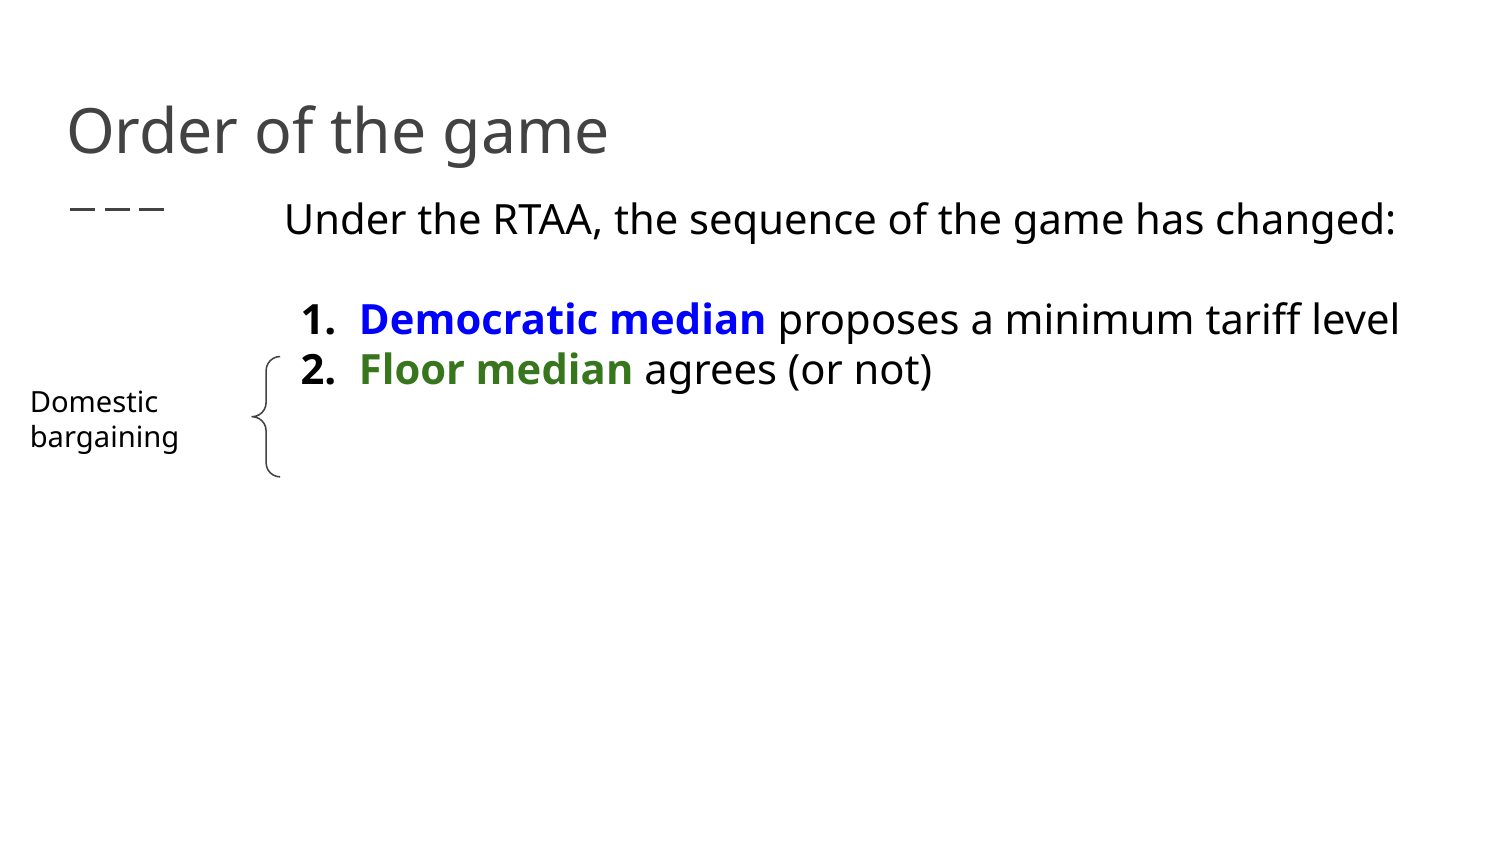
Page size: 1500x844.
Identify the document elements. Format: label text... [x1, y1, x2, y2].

text_box Under the RTAA, the sequence of the game has changed: Democratic median proposes a minimum tariff level Floor median agrees (or not) [268, 177, 1468, 508]
title Order of the game [51, 61, 1449, 182]
text_box [252, 356, 281, 477]
text_box Domestic bargaining [14, 368, 262, 469]
